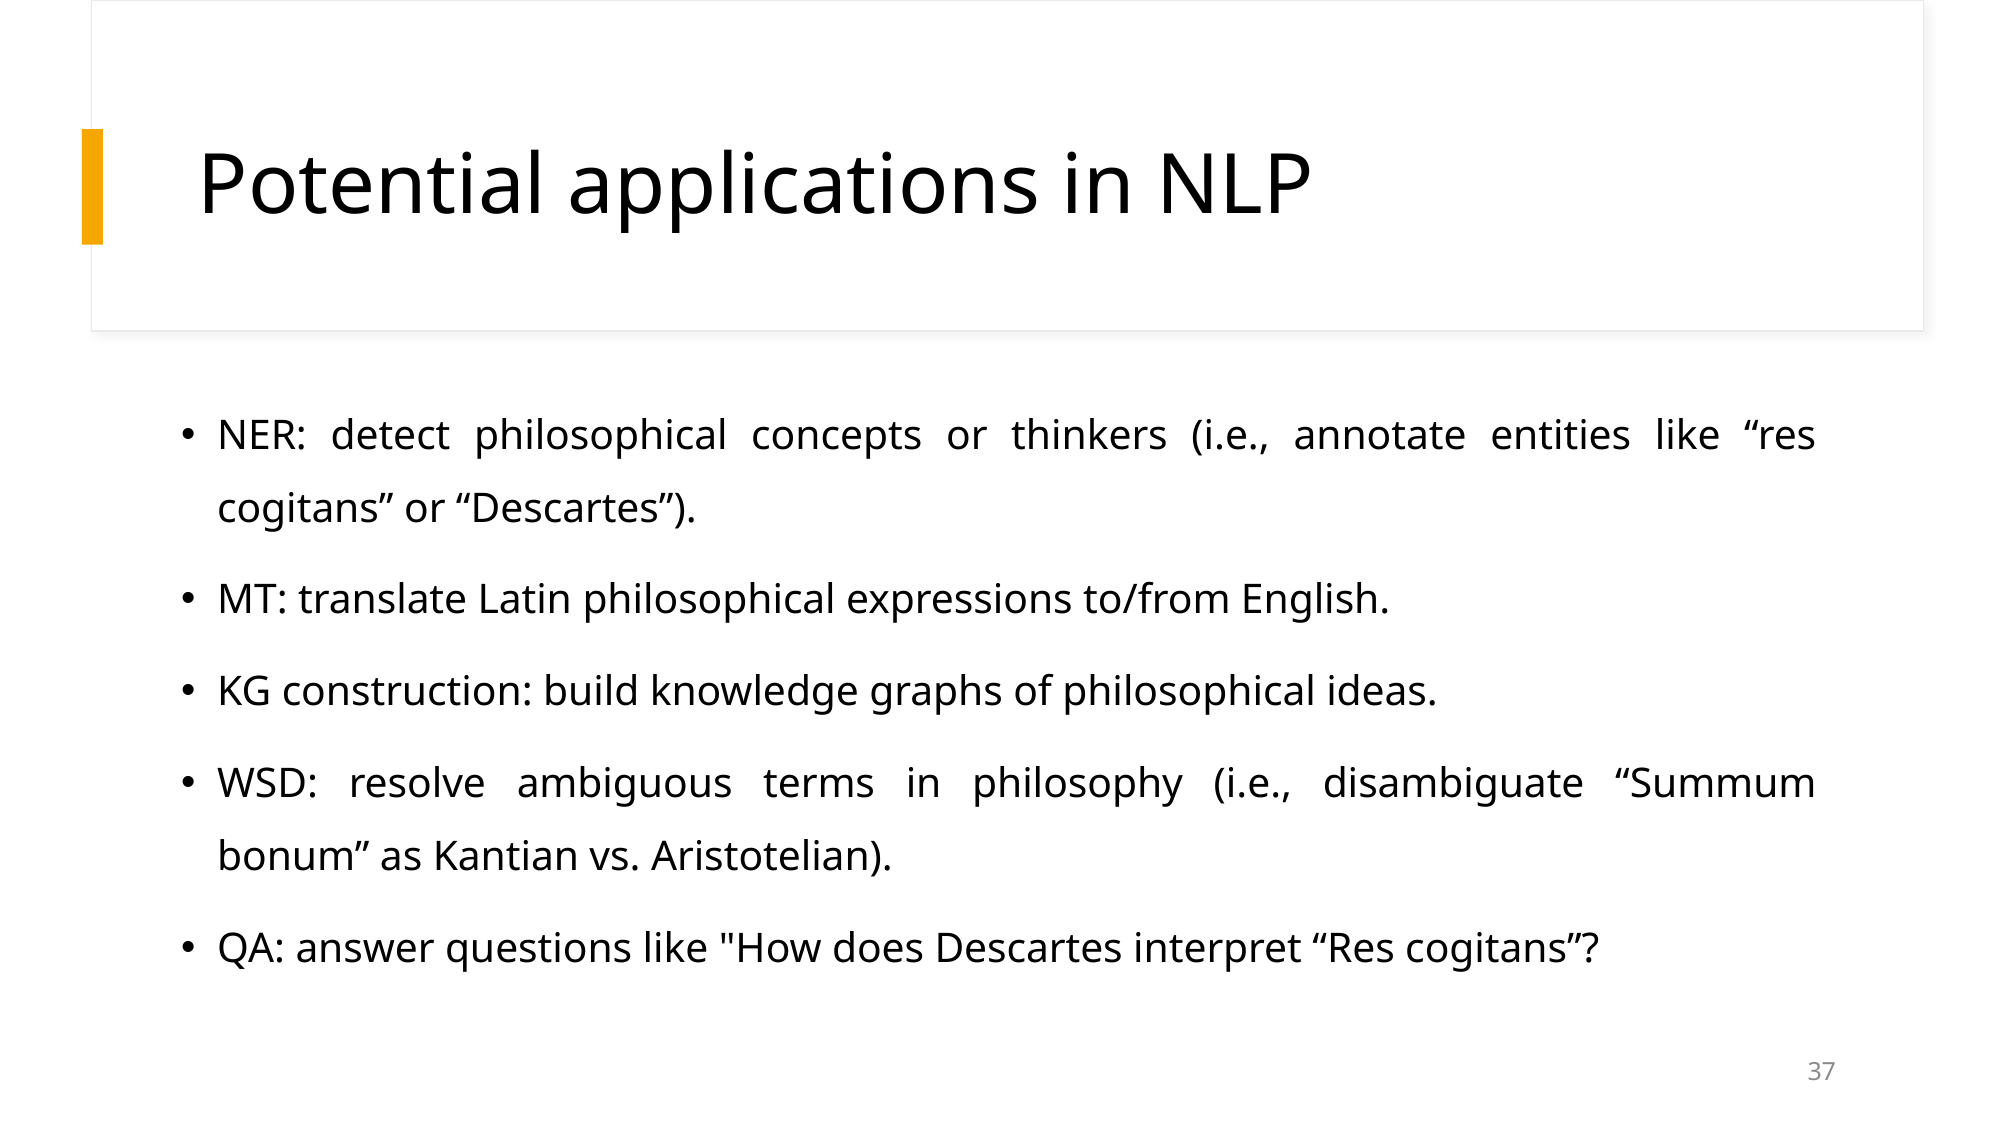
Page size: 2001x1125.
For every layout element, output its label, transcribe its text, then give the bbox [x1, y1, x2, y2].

title Potential applications in NLP [183, 90, 1851, 284]
list NER: detect philosophical concepts or thinkers (i.e., annotate entities like “res cogitans” or “Descartes”). MT: translate Latin philosophical expressions to/from English. KG construction: build knowledge graphs of philosophical ideas. WSD: resolve ambiguous terms in philosophy (i.e., disambiguate “Summum bonum” as Kantian vs. Aristotelian). QA: answer questions like "How does Descartes interpret “Res cogitans”? [166, 376, 1834, 982]
slide_number 37 [1401, 1042, 1851, 1103]
